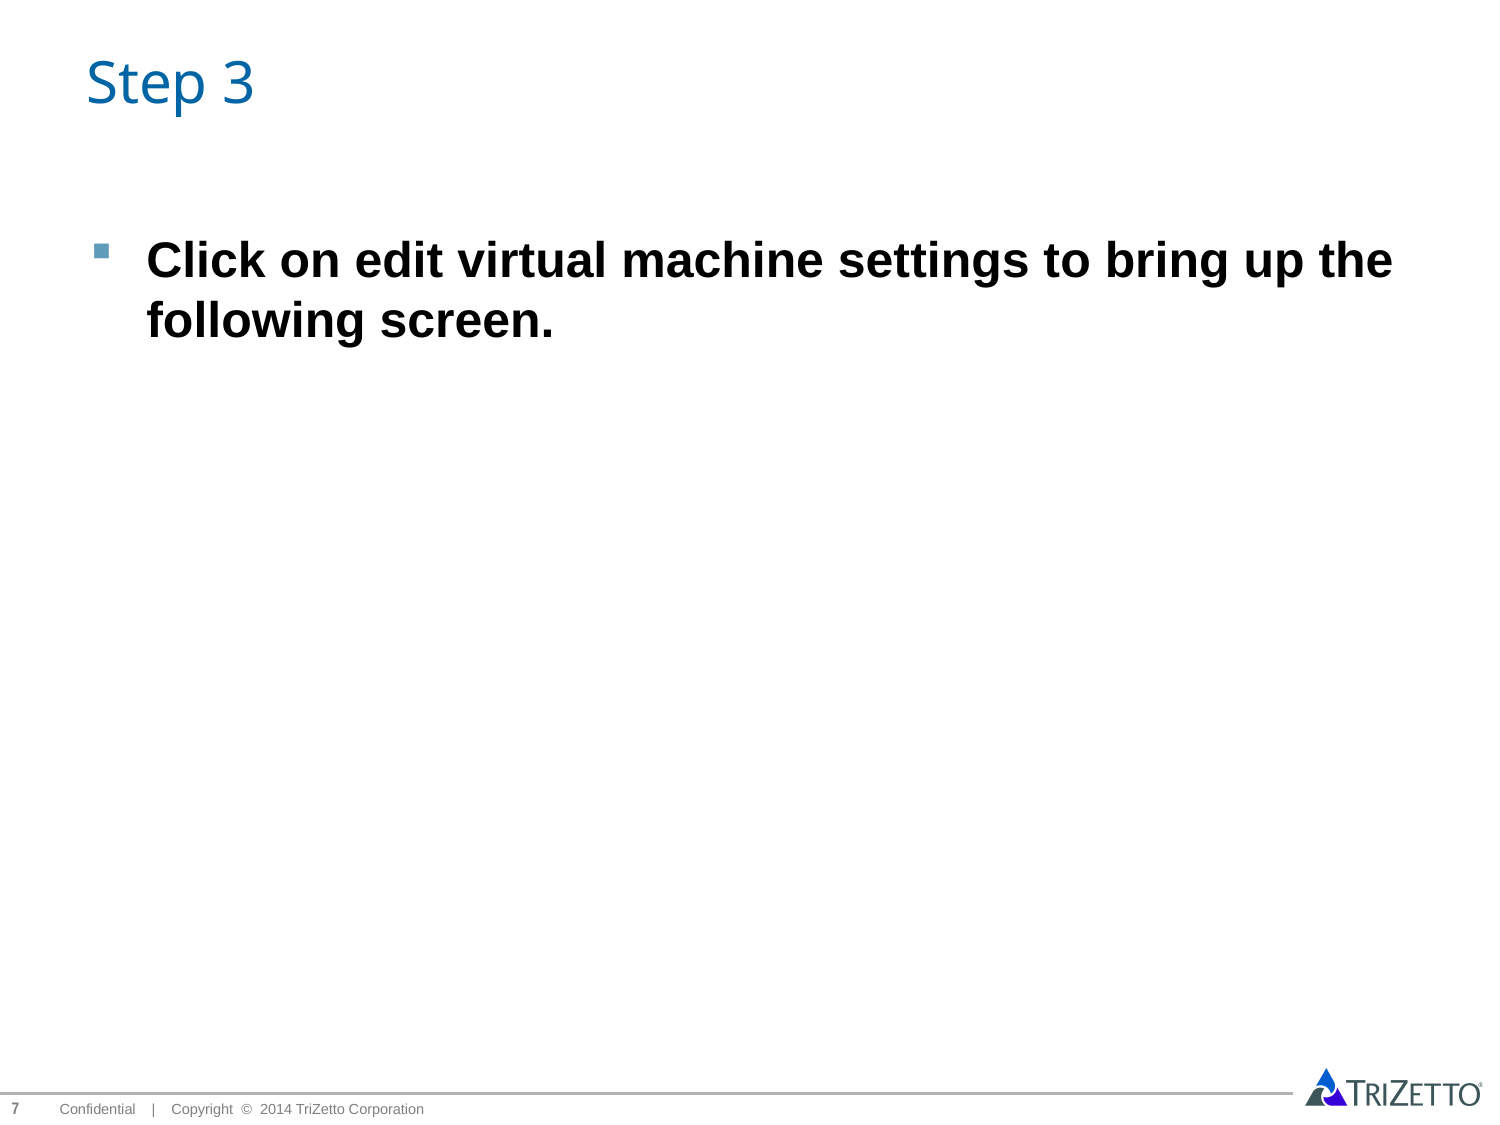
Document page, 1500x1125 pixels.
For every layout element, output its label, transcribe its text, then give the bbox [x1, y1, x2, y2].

list Click on edit virtual machine settings to bring up the following screen. [74, 219, 1426, 977]
picture [1305, 1068, 1483, 1106]
title Step 3 [71, 44, 1430, 126]
